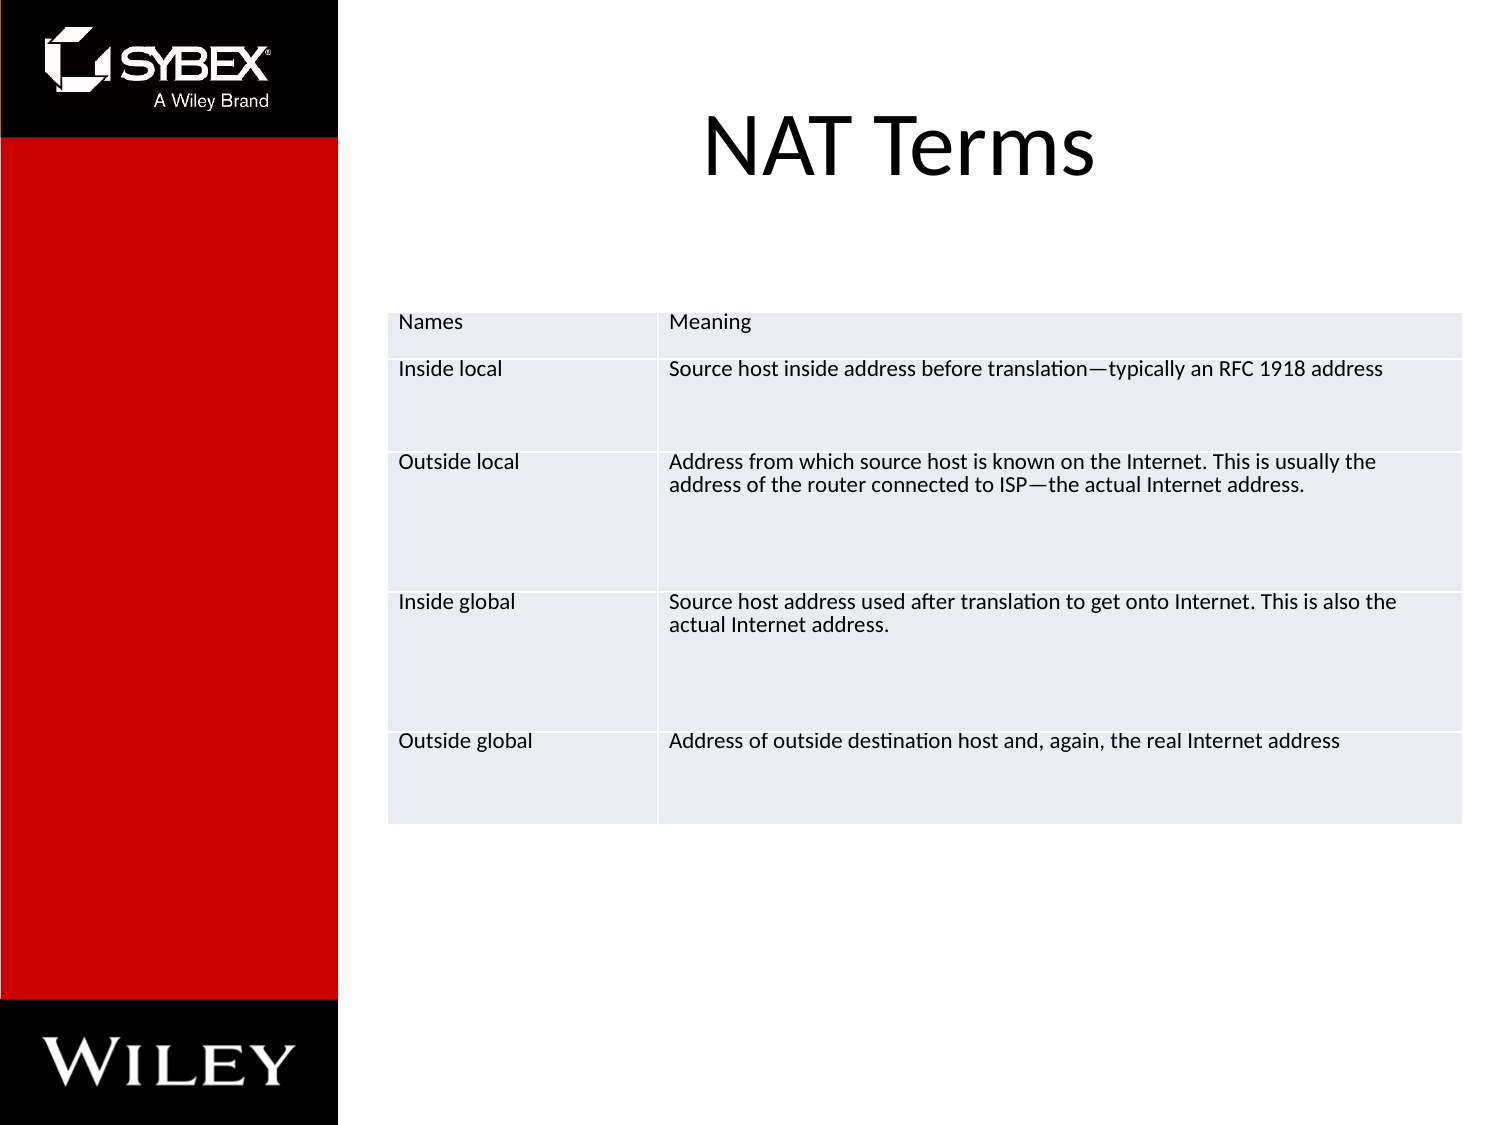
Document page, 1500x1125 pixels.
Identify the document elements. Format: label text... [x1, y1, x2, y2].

title NAT Terms [375, 45, 1425, 233]
table_header Meaning [659, 313, 1462, 358]
table_header Names [388, 313, 657, 358]
picture [45, 27, 271, 111]
table_cell Outside local [388, 453, 657, 591]
table_cell Source host address used after translation to get onto Internet. This is also the actual Internet address. [659, 593, 1462, 731]
picture [0, 999, 338, 1125]
table_cell Outside global [388, 733, 657, 824]
table_cell Address of outside destination host and, again, the real Internet address [659, 733, 1462, 824]
table_cell Inside global [388, 593, 657, 731]
table_cell Inside local [388, 360, 657, 451]
table_cell Source host inside address before translation—typically an RFC 1918 address [659, 360, 1462, 451]
table_cell Address from which source host is known on the Internet. This is usually the address of the router connected to ISP—the actual Internet address. [659, 453, 1462, 591]
